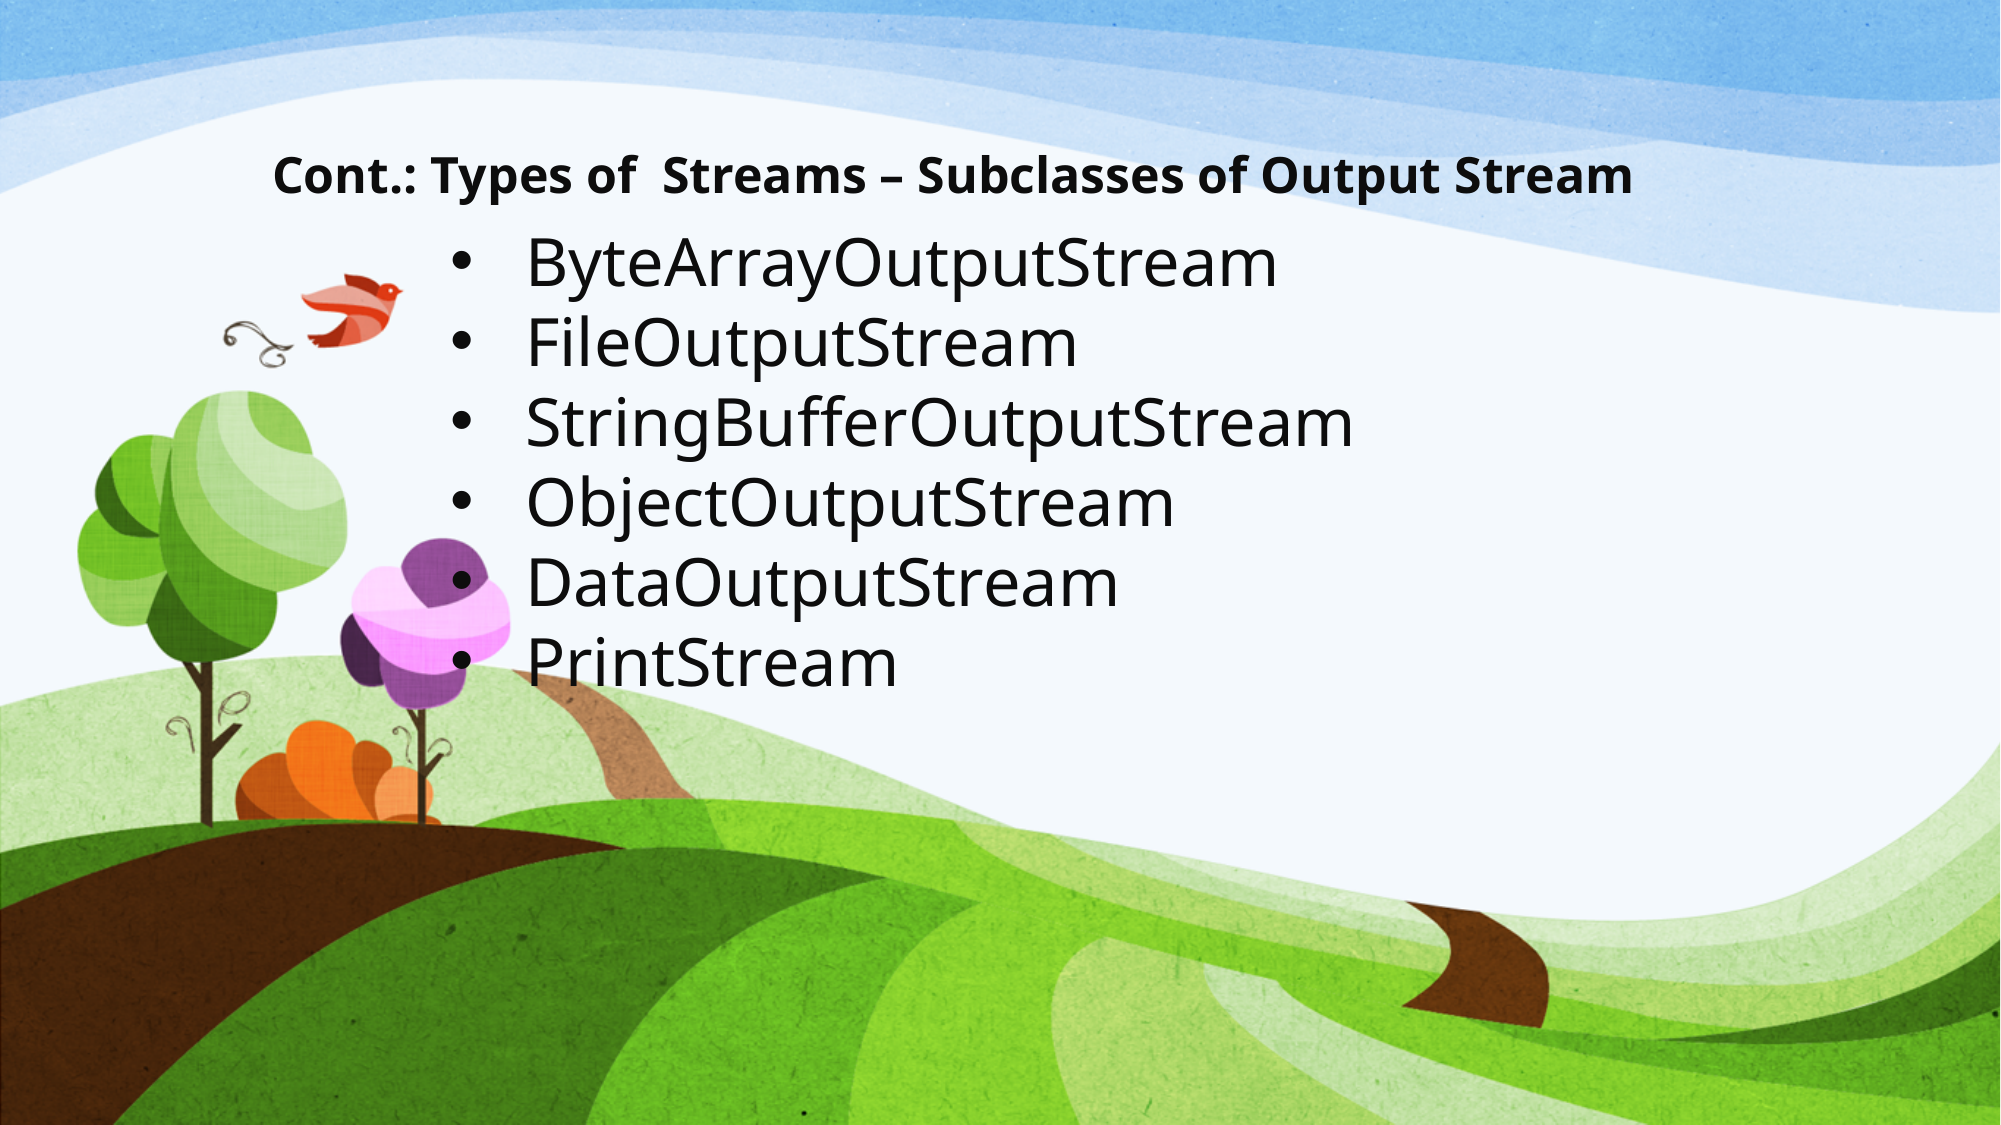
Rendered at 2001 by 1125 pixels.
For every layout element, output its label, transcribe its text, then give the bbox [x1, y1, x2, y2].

subtitle ByteArrayOutputStream FileOutputStream StringBufferOutputStream ObjectOutputStream DataOutputStream PrintStream [435, 212, 1884, 914]
title Cont.: Types of Streams – Subclasses of Output Stream [257, 68, 1776, 213]
picture [0, 0, 2001, 1125]
